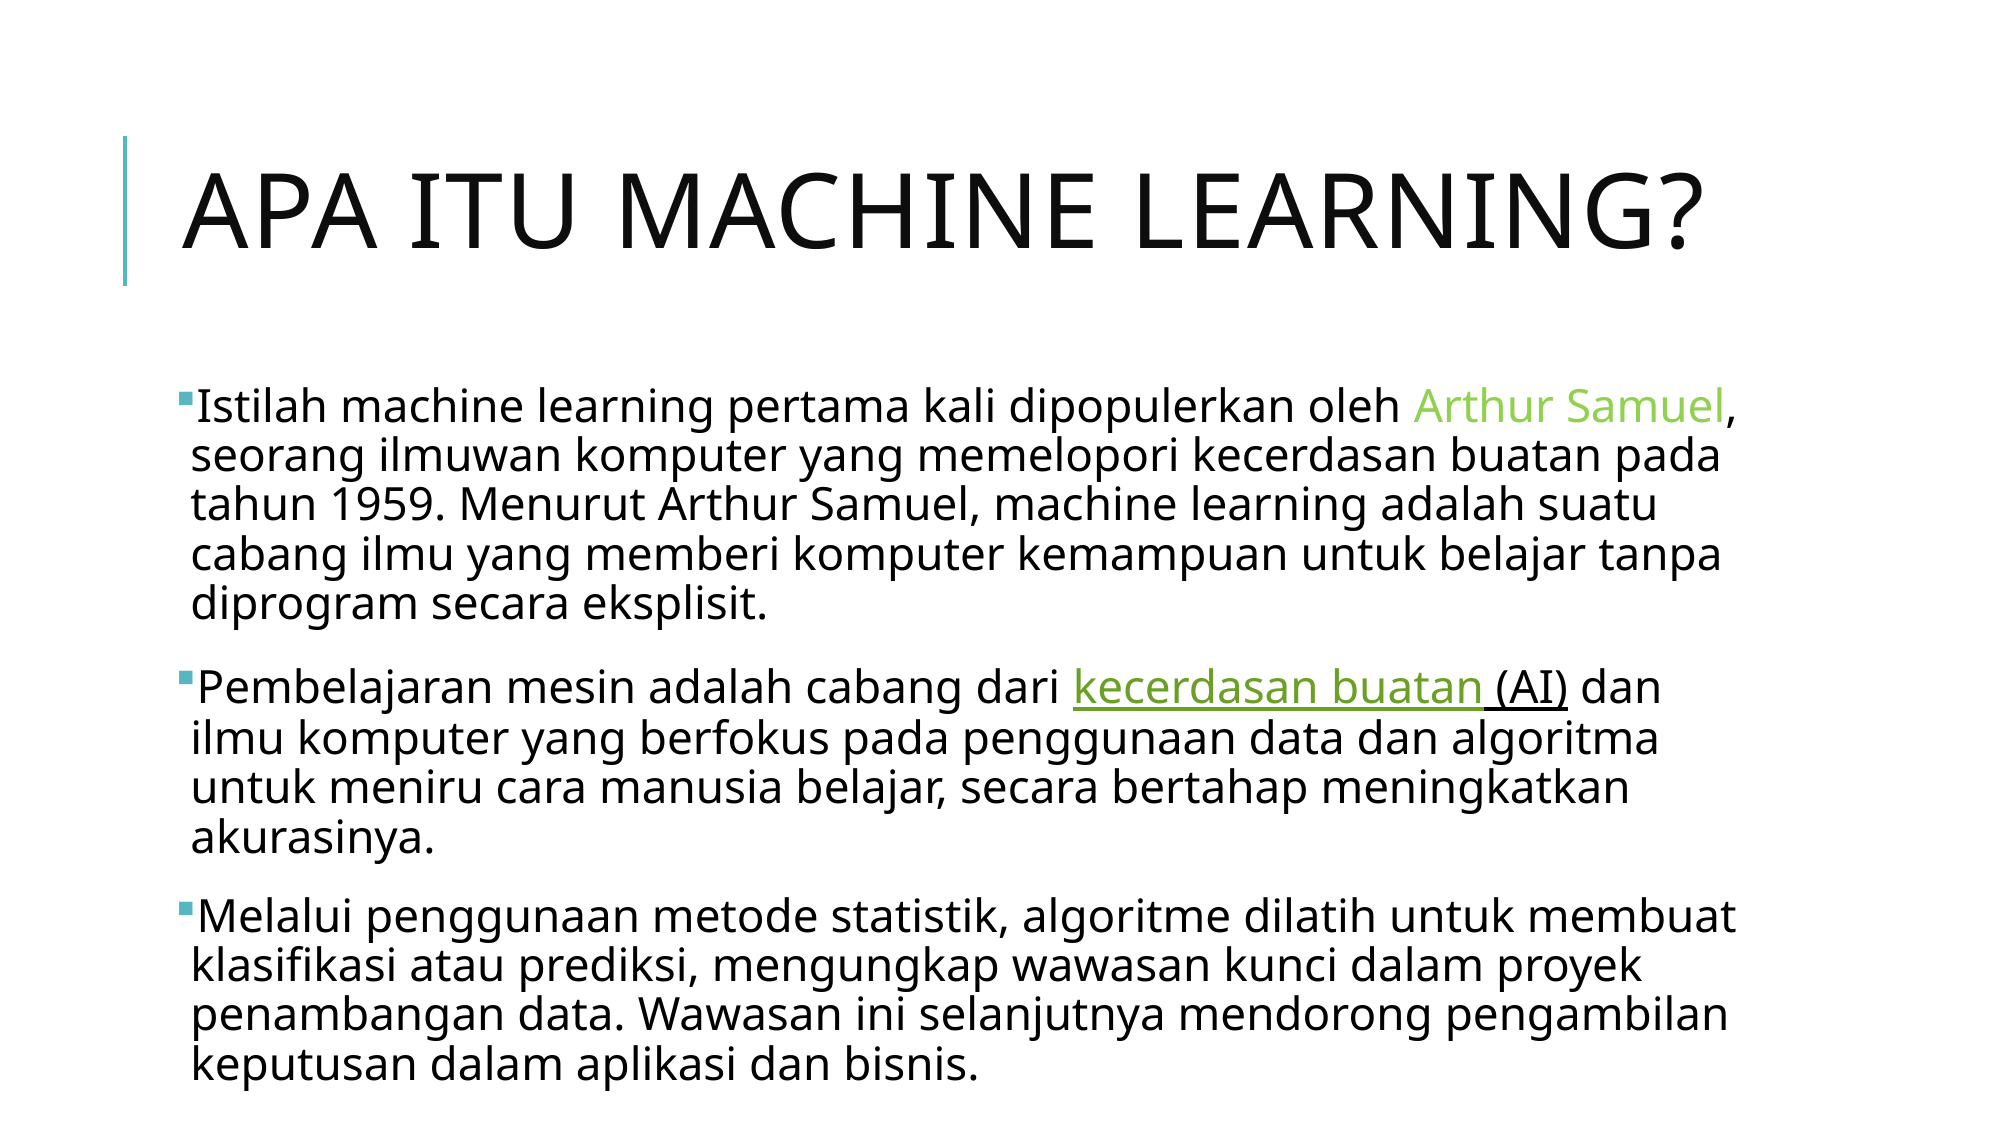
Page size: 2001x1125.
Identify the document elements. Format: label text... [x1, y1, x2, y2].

title Apa itu machine learning? [168, 96, 1763, 342]
list Istilah machine learning pertama kali dipopulerkan oleh Arthur Samuel, seorang ilmuwan komputer yang memelopori kecerdasan buatan pada tahun 1959. Menurut Arthur Samuel, machine learning adalah suatu cabang ilmu yang memberi komputer kemampuan untuk belajar tanpa diprogram secara eksplisit. Pembelajaran mesin adalah cabang dari kecerdasan buatan (AI) dan ilmu komputer yang berfokus pada penggunaan data dan algoritma untuk meniru cara manusia belajar, secara bertahap meningkatkan akurasinya. Melalui penggunaan metode statistik, algoritme dilatih untuk membuat klasifikasi atau prediksi, mengungkap wawasan kunci dalam proyek penambangan data. Wawasan ini selanjutnya mendorong pengambilan keputusan dalam aplikasi dan bisnis. [168, 375, 1763, 1035]
